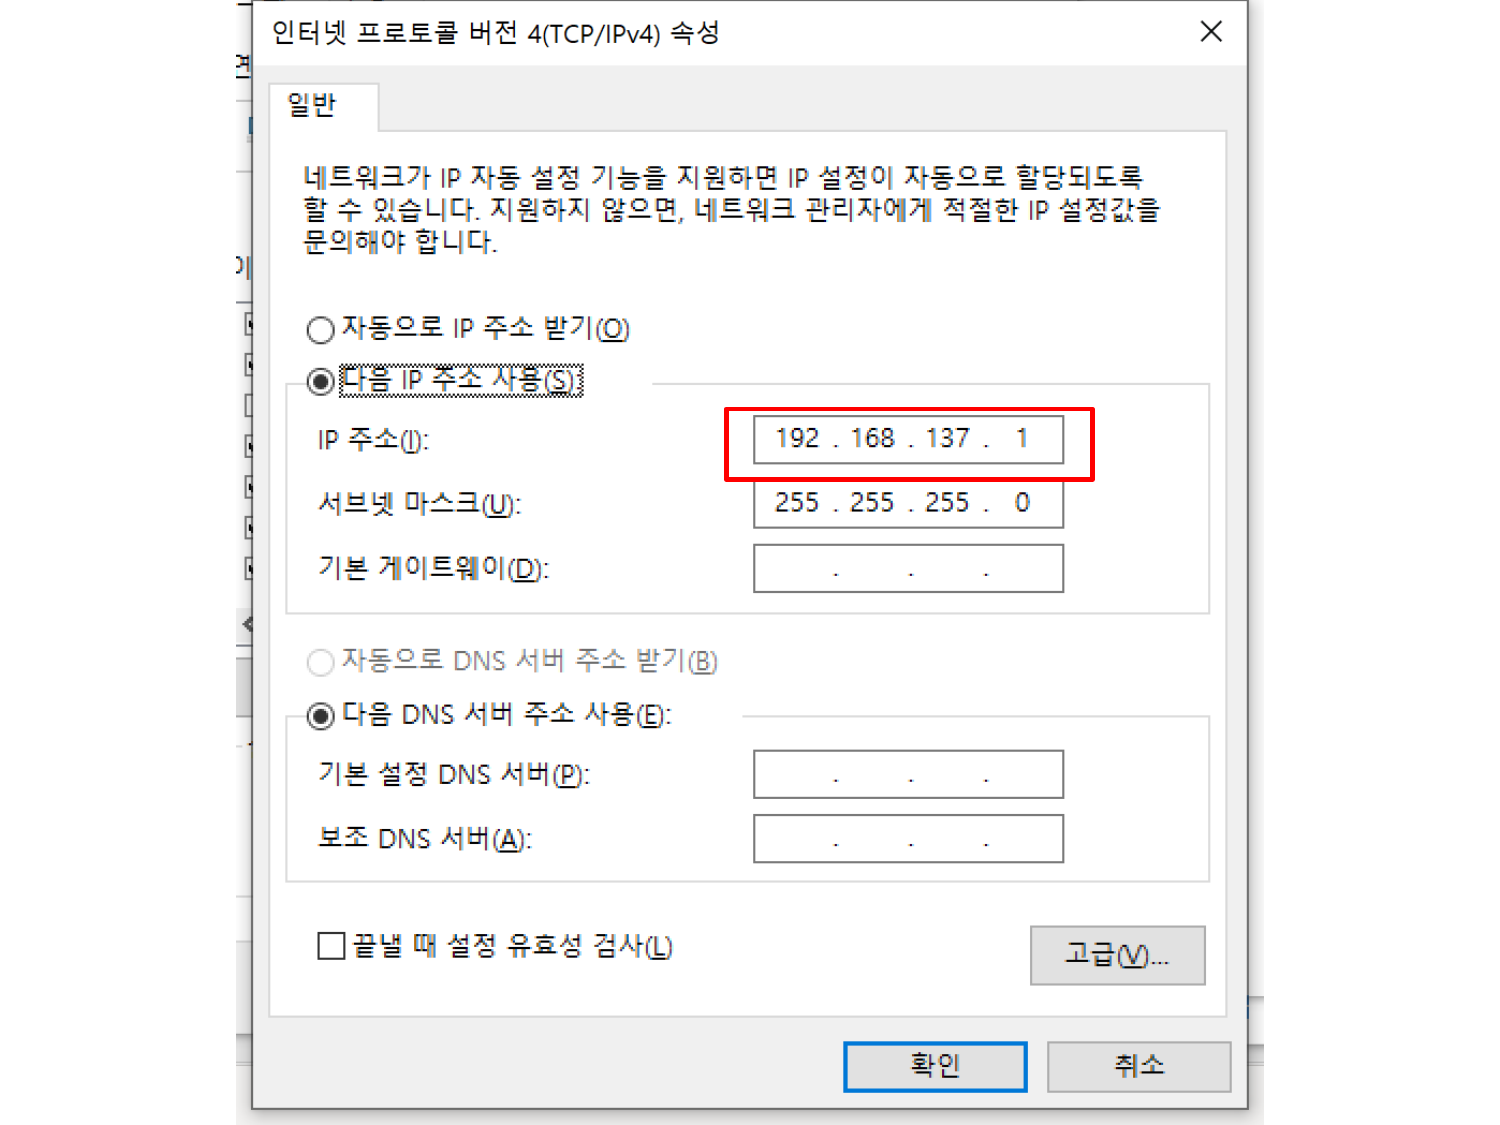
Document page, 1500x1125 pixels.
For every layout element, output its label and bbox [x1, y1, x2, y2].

picture [236, 0, 1264, 1125]
